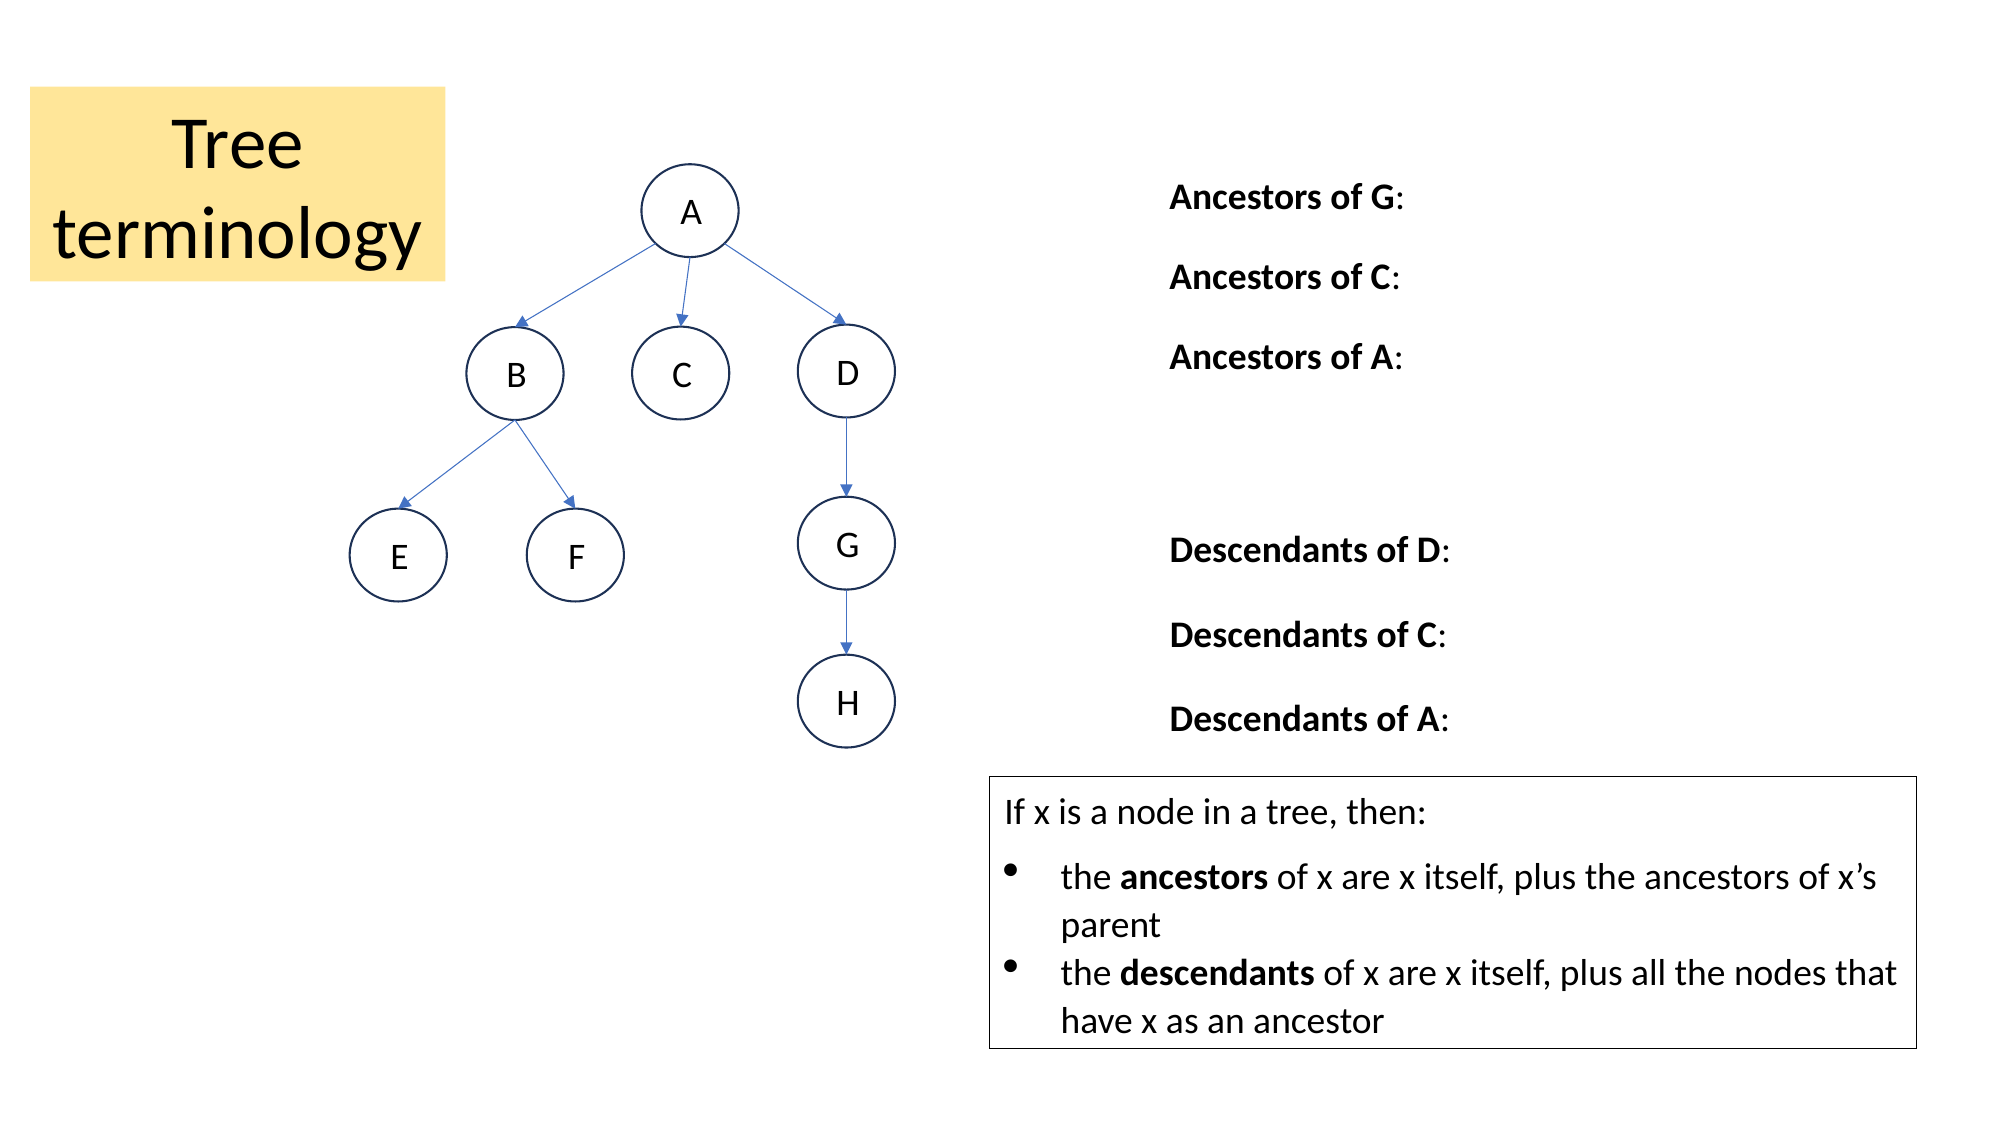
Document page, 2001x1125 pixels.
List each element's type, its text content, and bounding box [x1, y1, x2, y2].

text_box Descendants of D: [1154, 517, 1467, 578]
text_box Ancestors of G: [1154, 164, 1421, 224]
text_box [514, 419, 576, 509]
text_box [772, 324, 924, 418]
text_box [514, 243, 656, 328]
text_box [398, 419, 514, 509]
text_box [772, 654, 924, 748]
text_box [606, 326, 758, 420]
text_box Descendants of A: [1154, 686, 1466, 747]
text_box Ancestors of A: [1154, 325, 1419, 385]
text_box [500, 508, 653, 602]
text_box Tree terminology [30, 86, 446, 282]
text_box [680, 257, 690, 327]
text_box Descendants of C: [1154, 602, 1463, 662]
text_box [323, 508, 476, 602]
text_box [724, 243, 847, 325]
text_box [615, 164, 768, 258]
text_box If x is a node in a tree, then: the ancestors of x are x itself, plus the ancestors of x’s parent the descendants of x are x itself, plus all the nodes that have x as an ancestor [989, 776, 1917, 1049]
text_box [440, 327, 593, 420]
text_box Ancestors of C: [1154, 244, 1416, 305]
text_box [772, 496, 924, 590]
